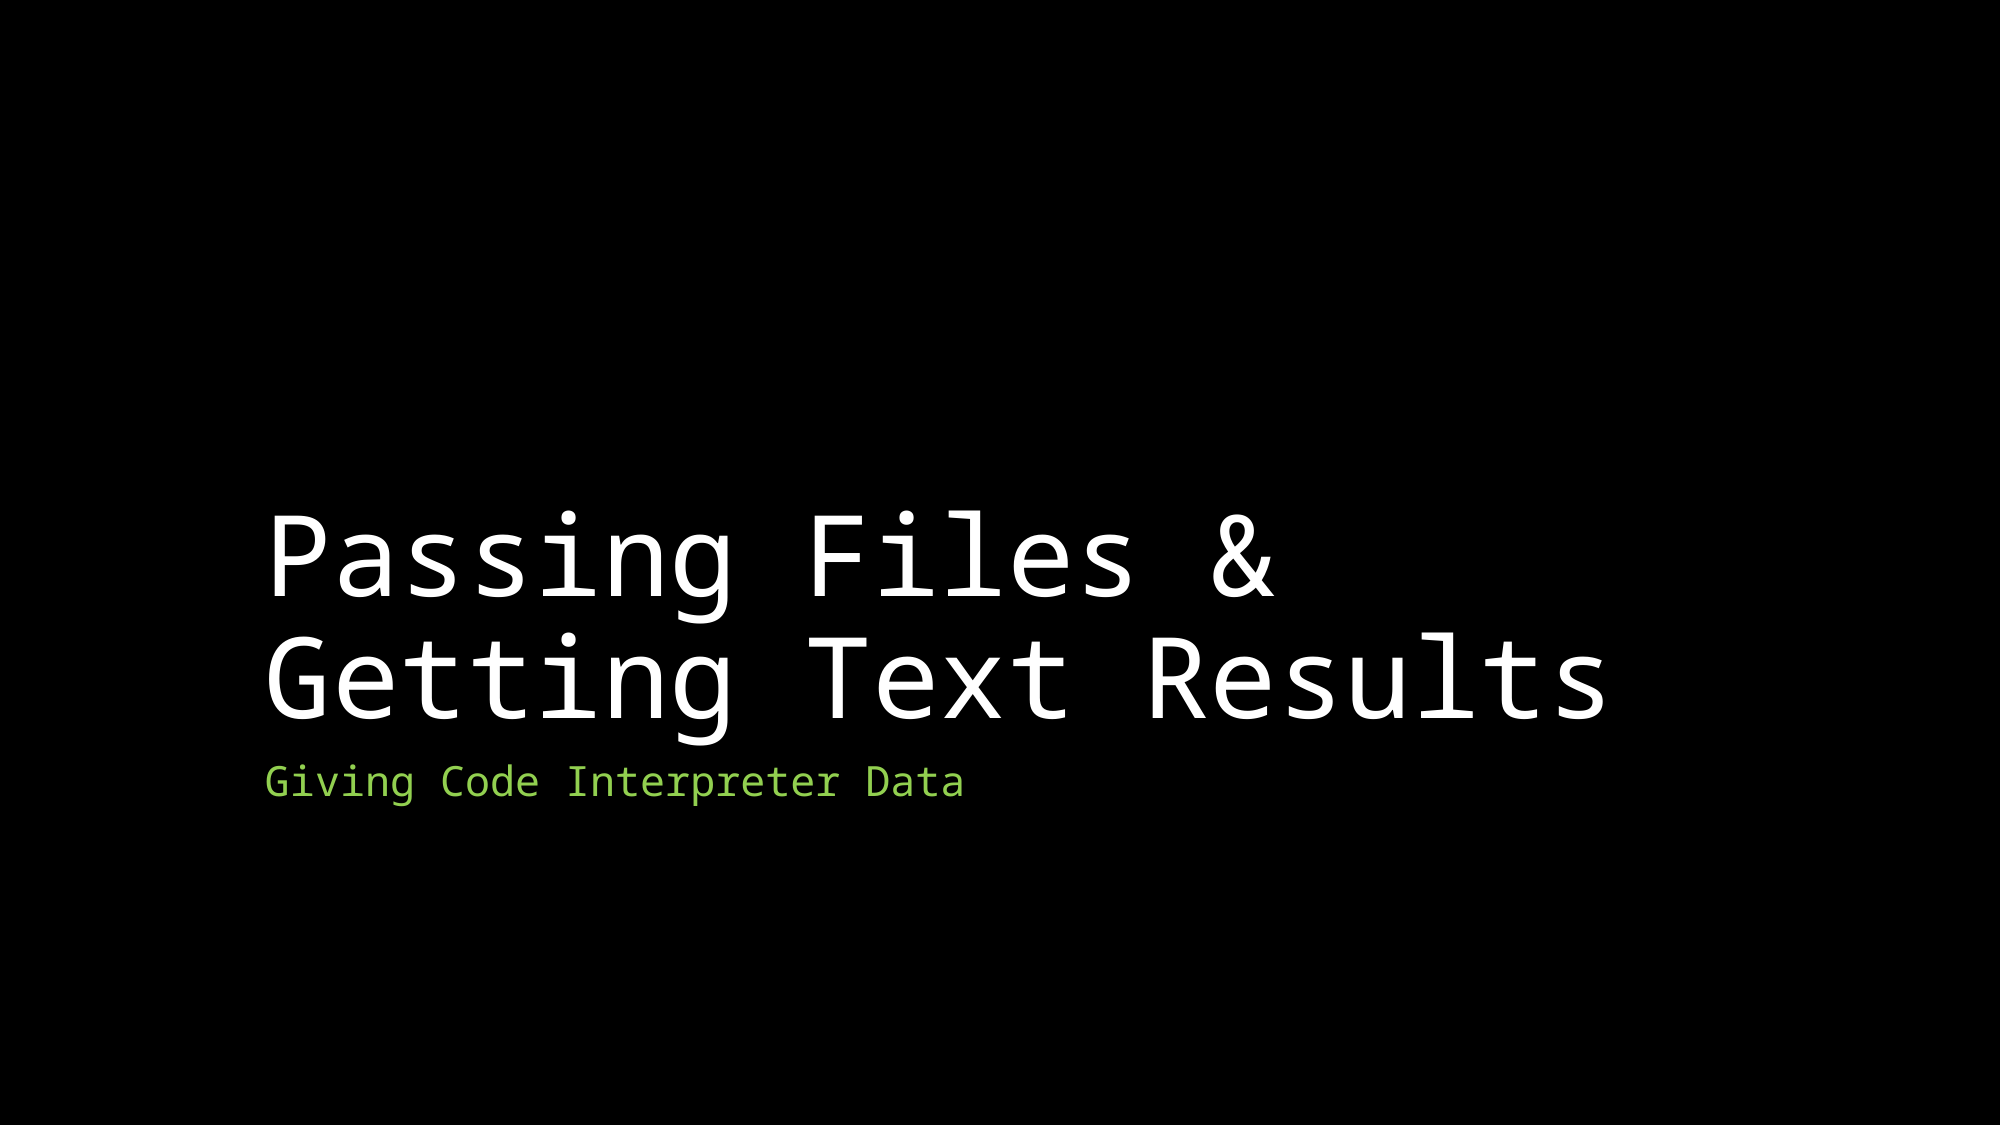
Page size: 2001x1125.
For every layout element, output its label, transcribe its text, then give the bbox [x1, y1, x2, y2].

title Passing Files & Getting Text Results [249, 299, 1750, 750]
list Giving Code Interpreter Data [249, 752, 1750, 1000]
